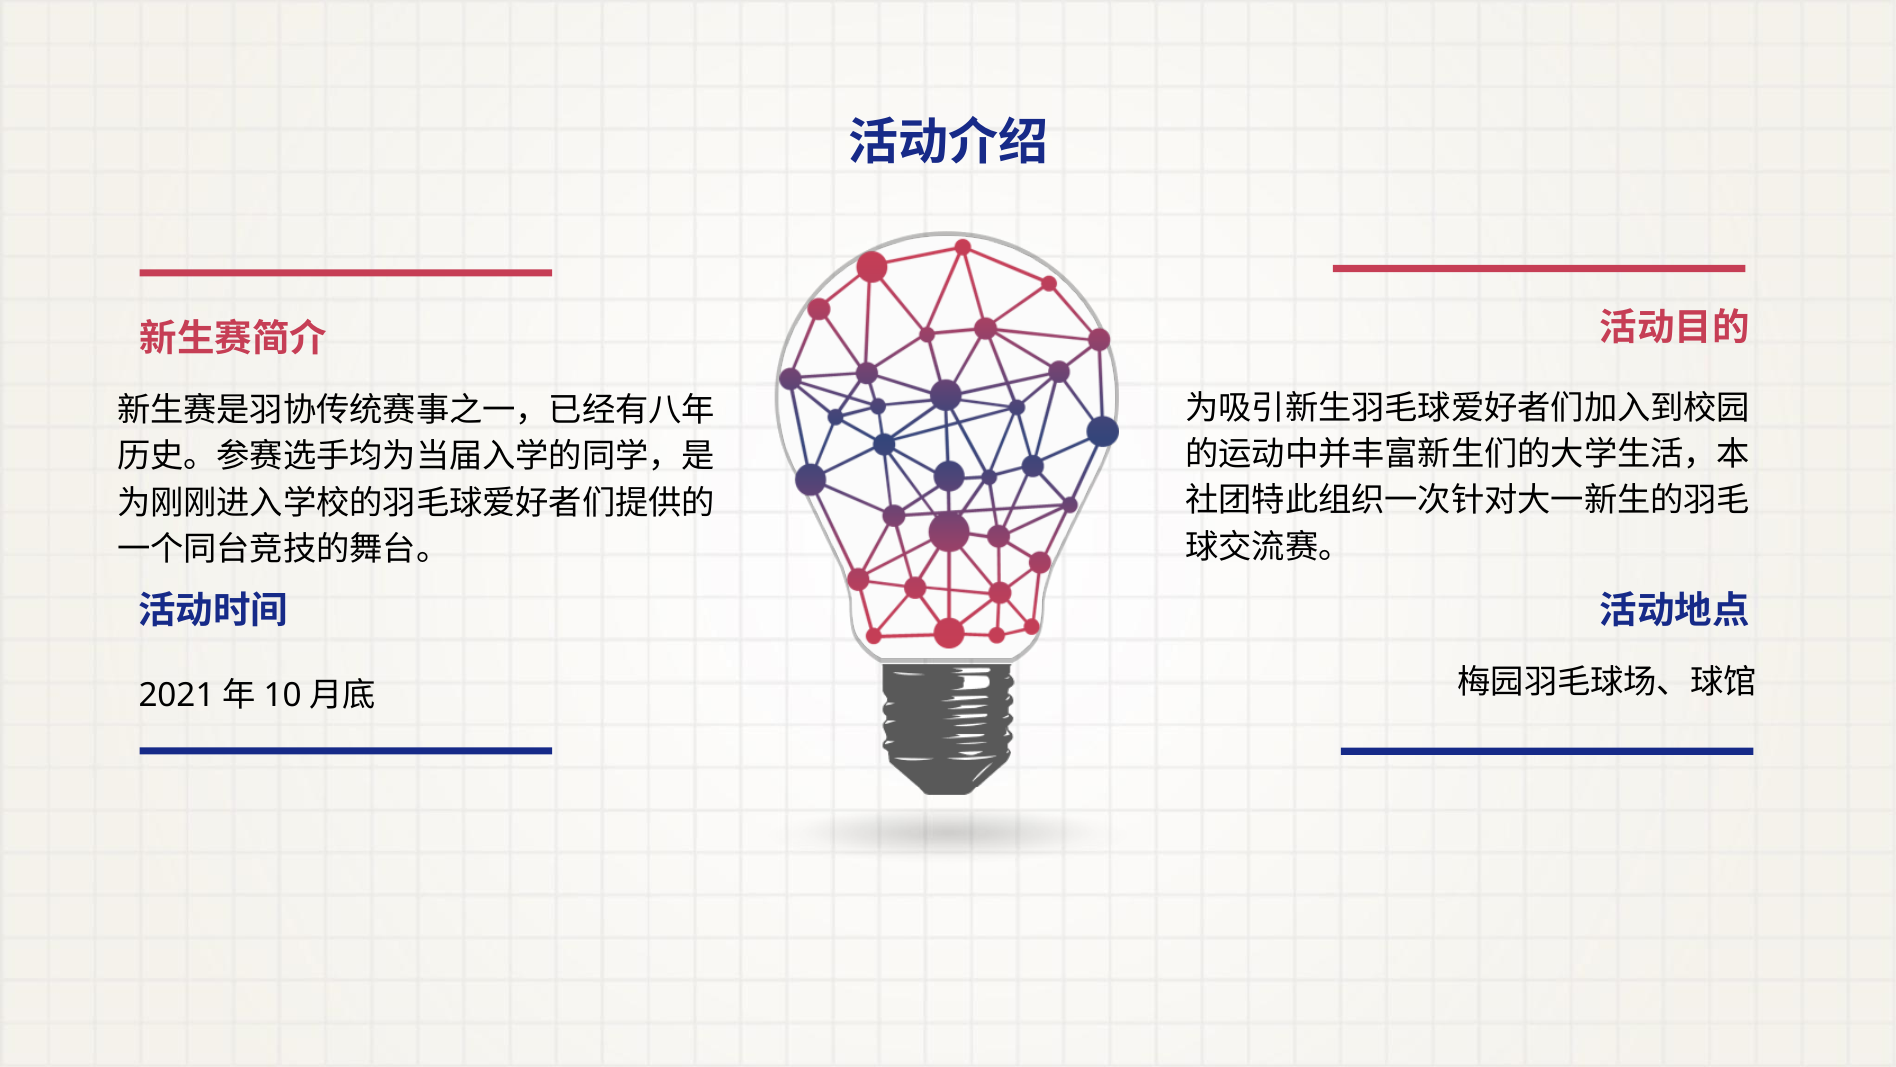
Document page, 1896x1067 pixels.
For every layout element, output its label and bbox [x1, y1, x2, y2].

picture [0, 0, 1896, 1067]
text_box [116, 102, 1758, 869]
